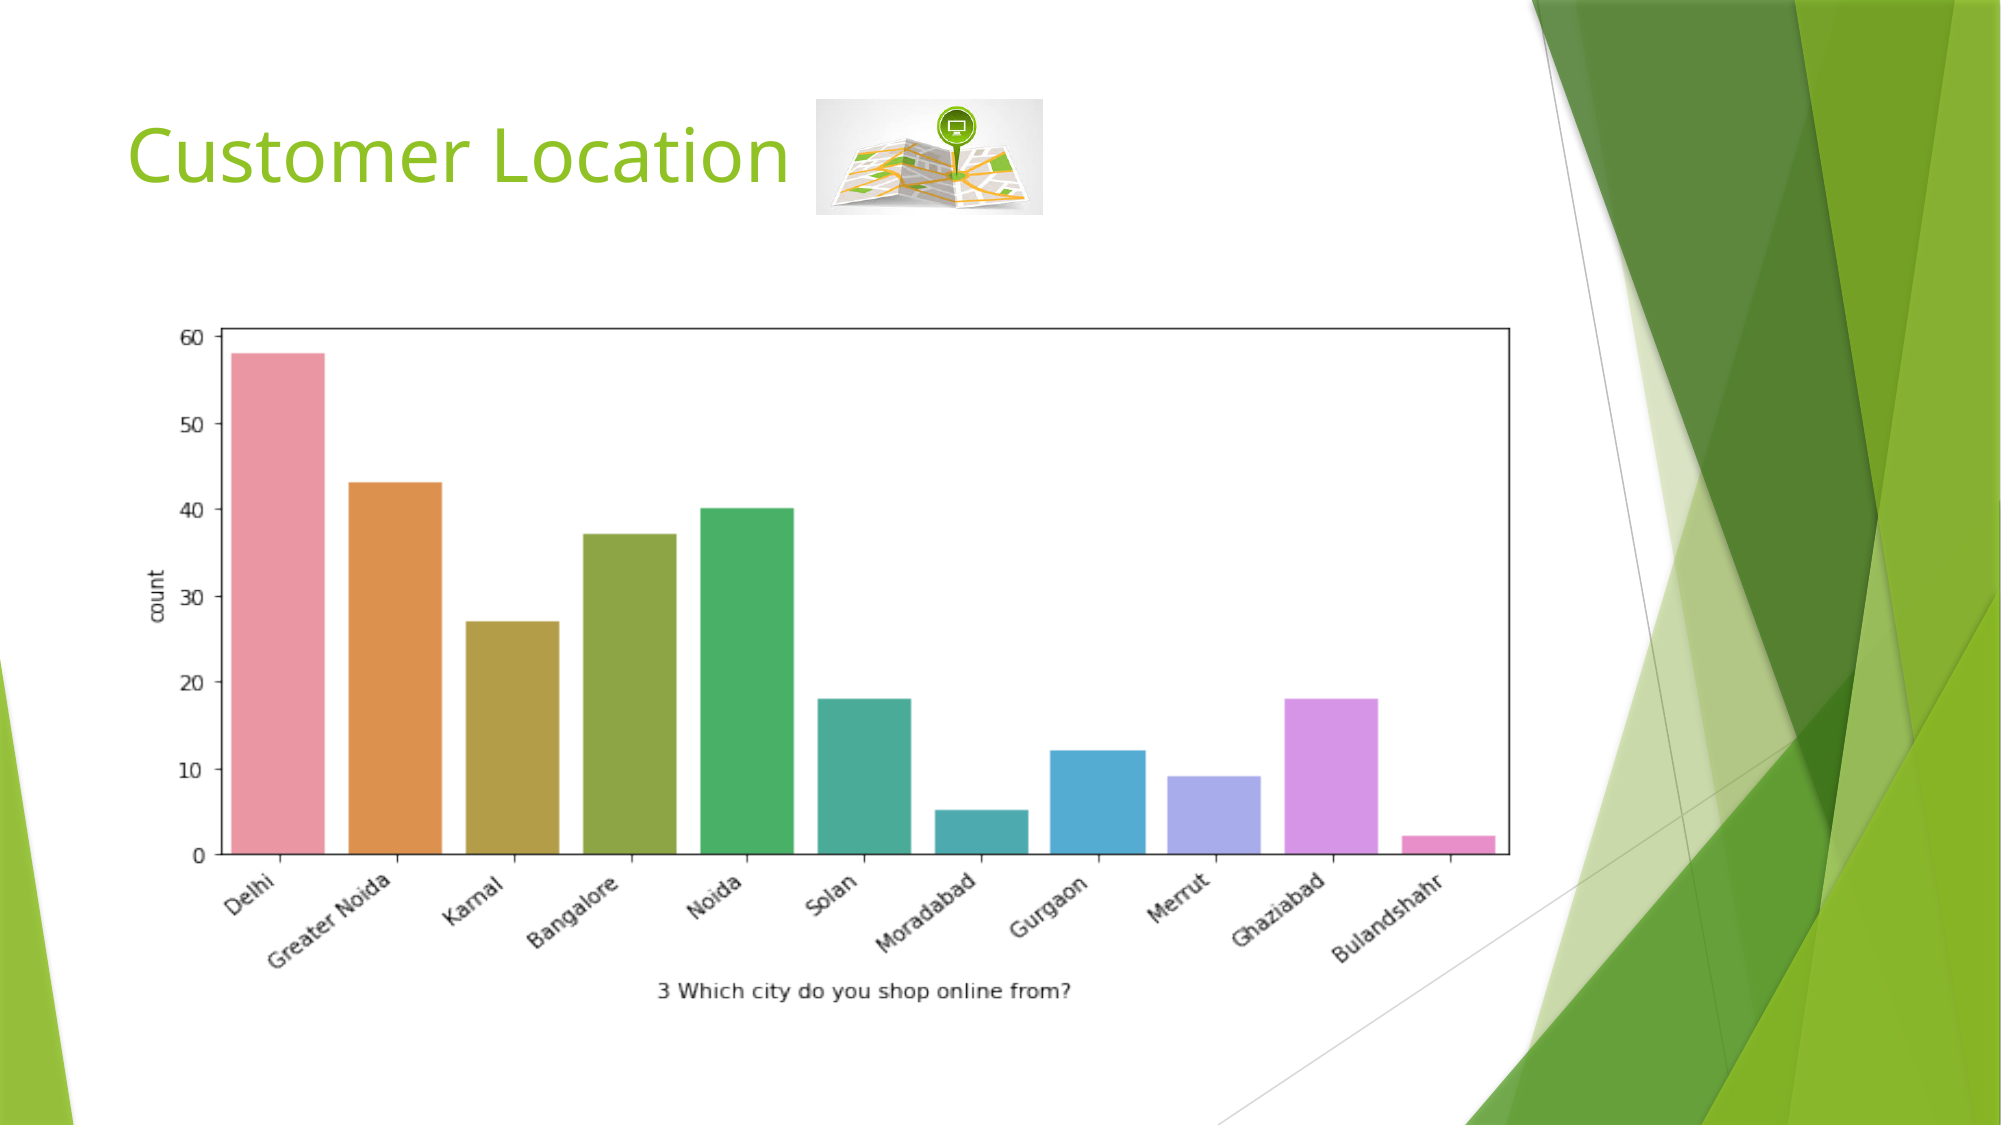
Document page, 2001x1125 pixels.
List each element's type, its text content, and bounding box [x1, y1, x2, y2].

title Customer Location [111, 99, 1522, 317]
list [815, 99, 1043, 216]
picture [131, 316, 1522, 1015]
